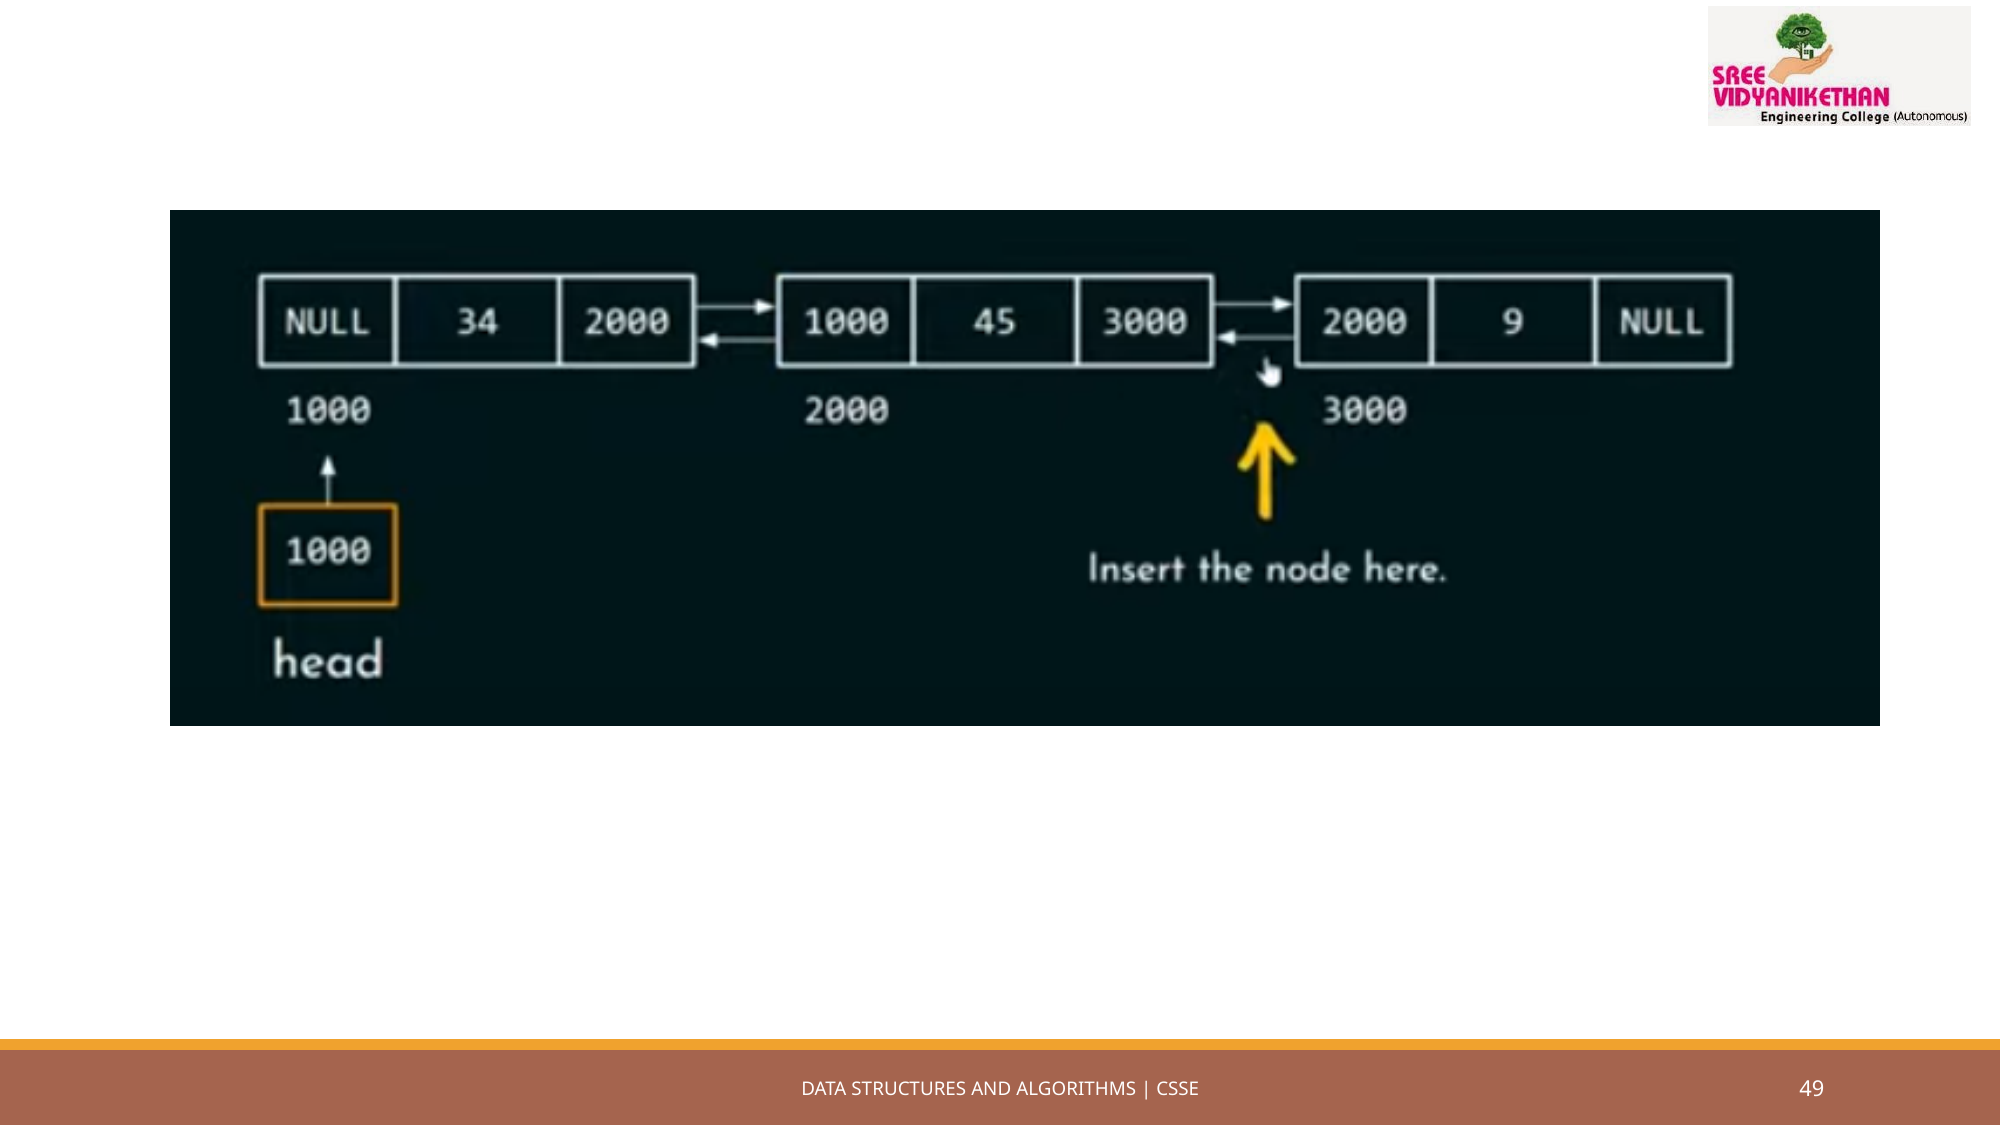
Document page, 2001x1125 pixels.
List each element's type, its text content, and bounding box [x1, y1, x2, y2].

footer DATA STRUCTURES AND ALGORITHMS | CSSE [604, 1059, 1396, 1120]
picture [1708, 6, 1971, 126]
slide_number 49 [1624, 1059, 1840, 1120]
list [169, 210, 1880, 727]
